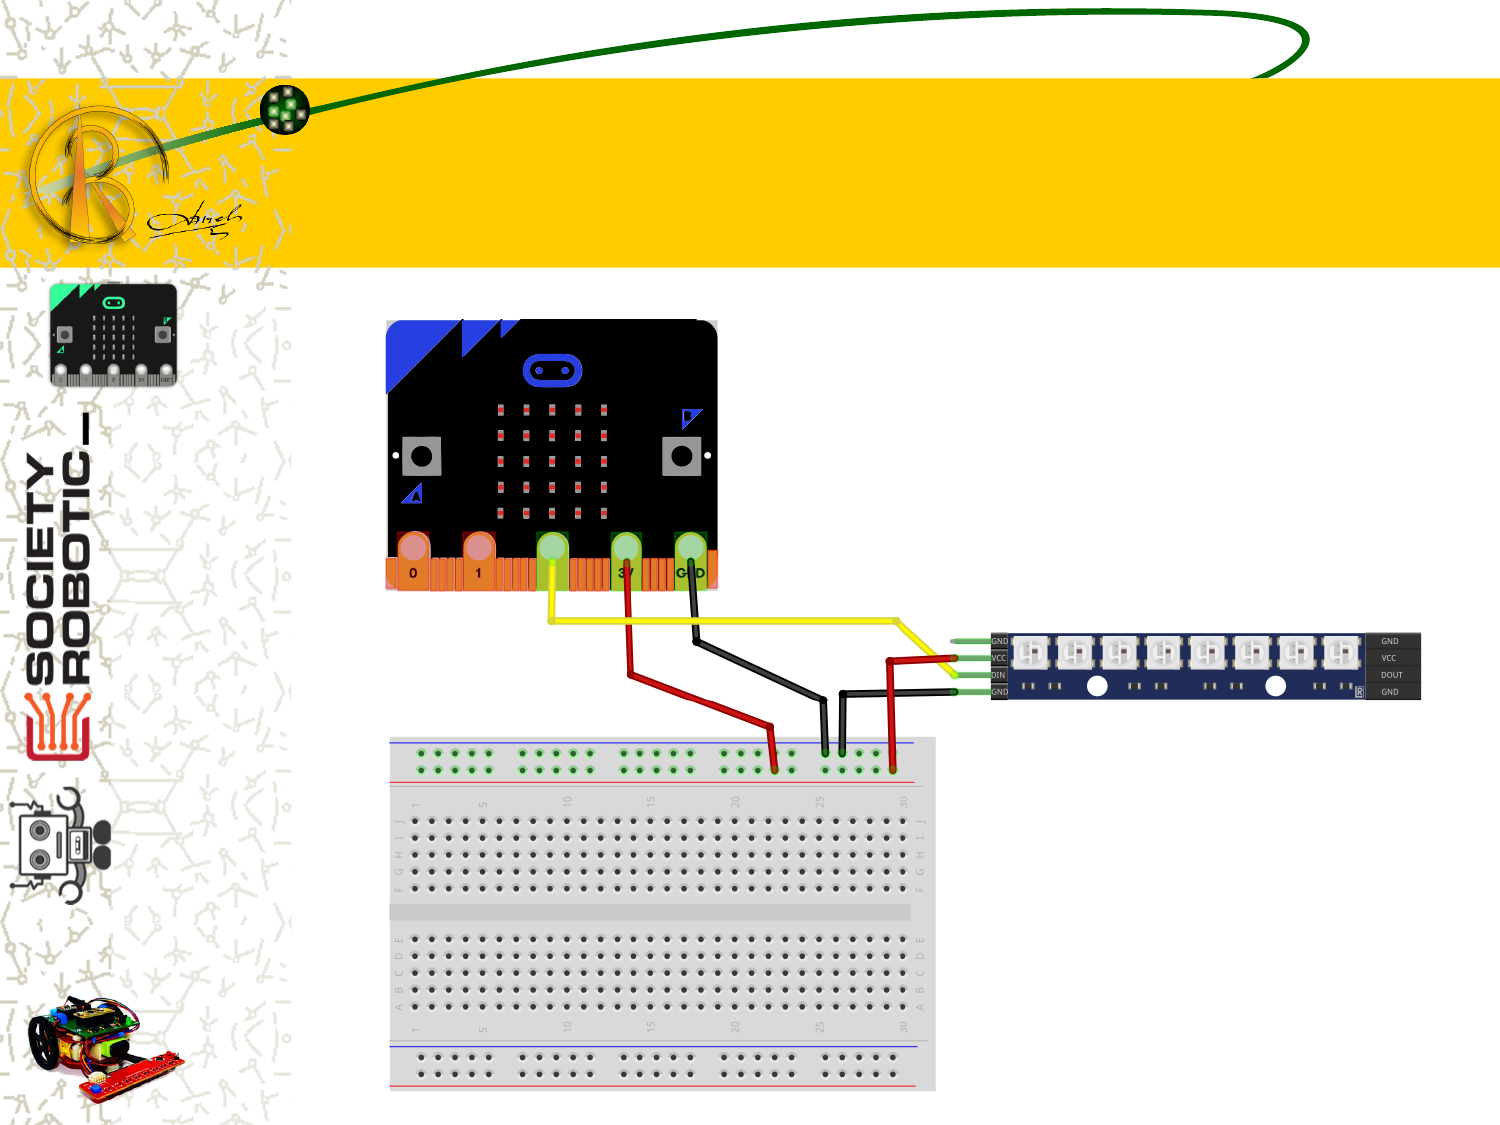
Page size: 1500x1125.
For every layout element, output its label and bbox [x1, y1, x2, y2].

picture [0, 0, 292, 1125]
picture [359, 290, 1442, 1112]
